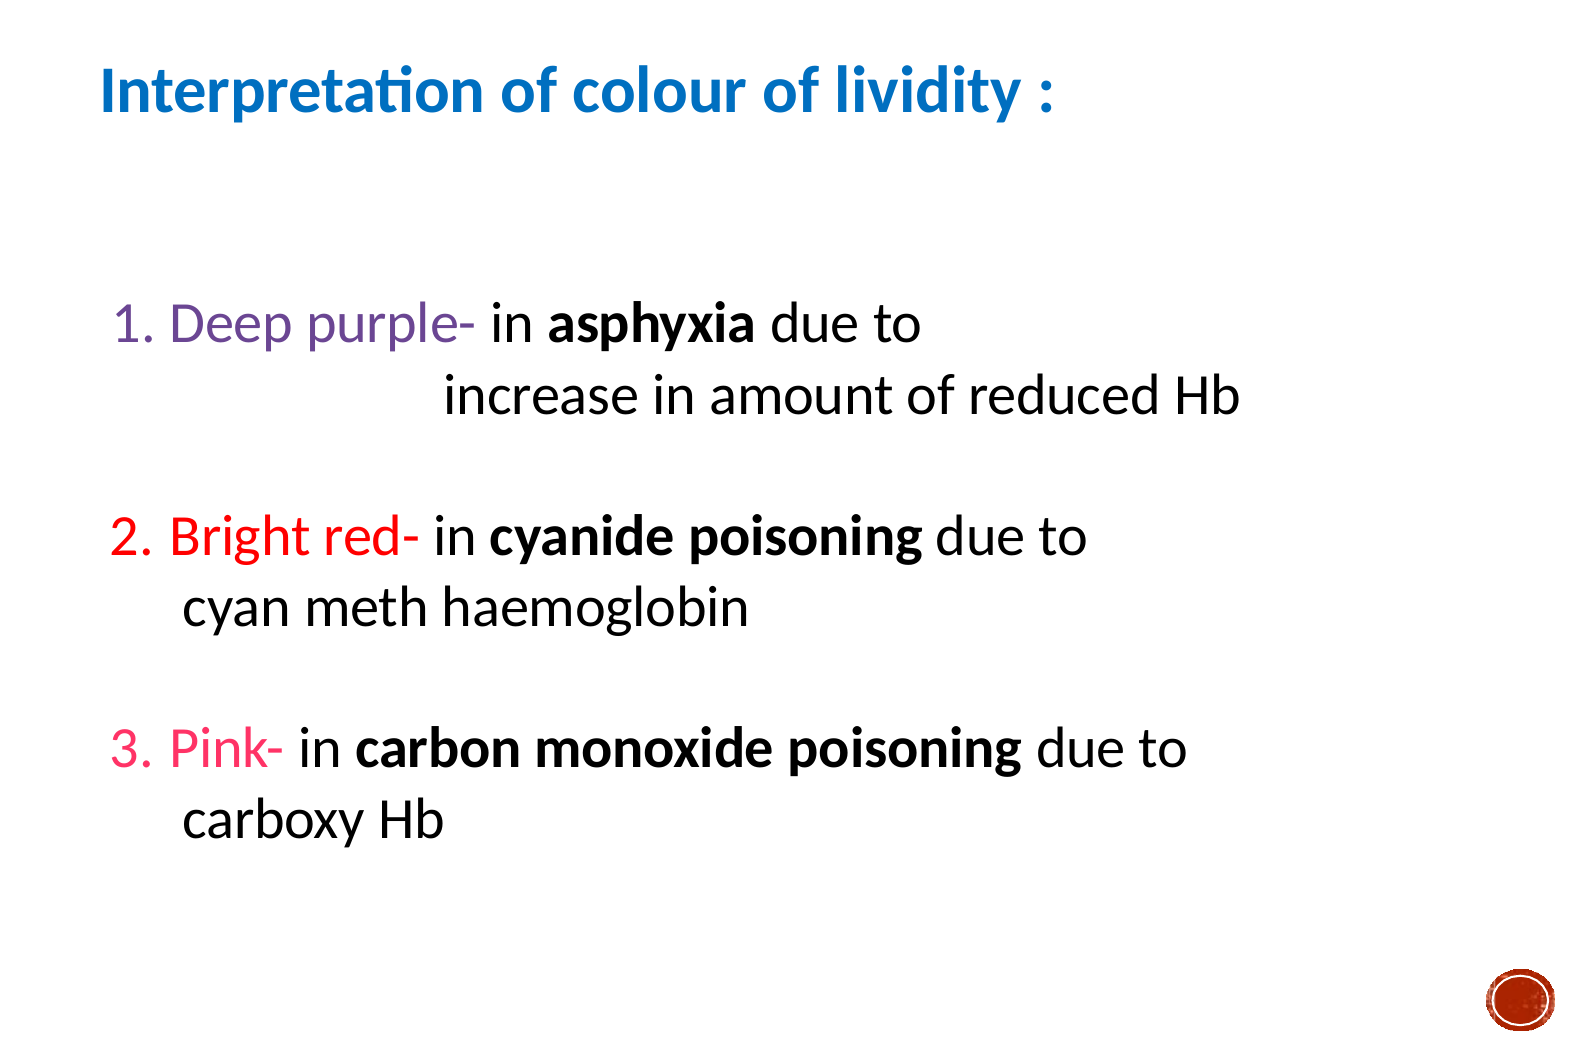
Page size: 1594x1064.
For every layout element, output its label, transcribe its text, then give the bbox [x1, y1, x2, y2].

text_box Deep purple- in asphyxia due to increase in amount of reduced Hb Bright red- in cyanide poisoning due to cyan meth haemoglobin Pink- in carbon monoxide poisoning due to carboxy Hb [109, 282, 1250, 851]
picture [1486, 969, 1555, 1031]
title Interpretation of colour of lividity : [97, 44, 1063, 224]
